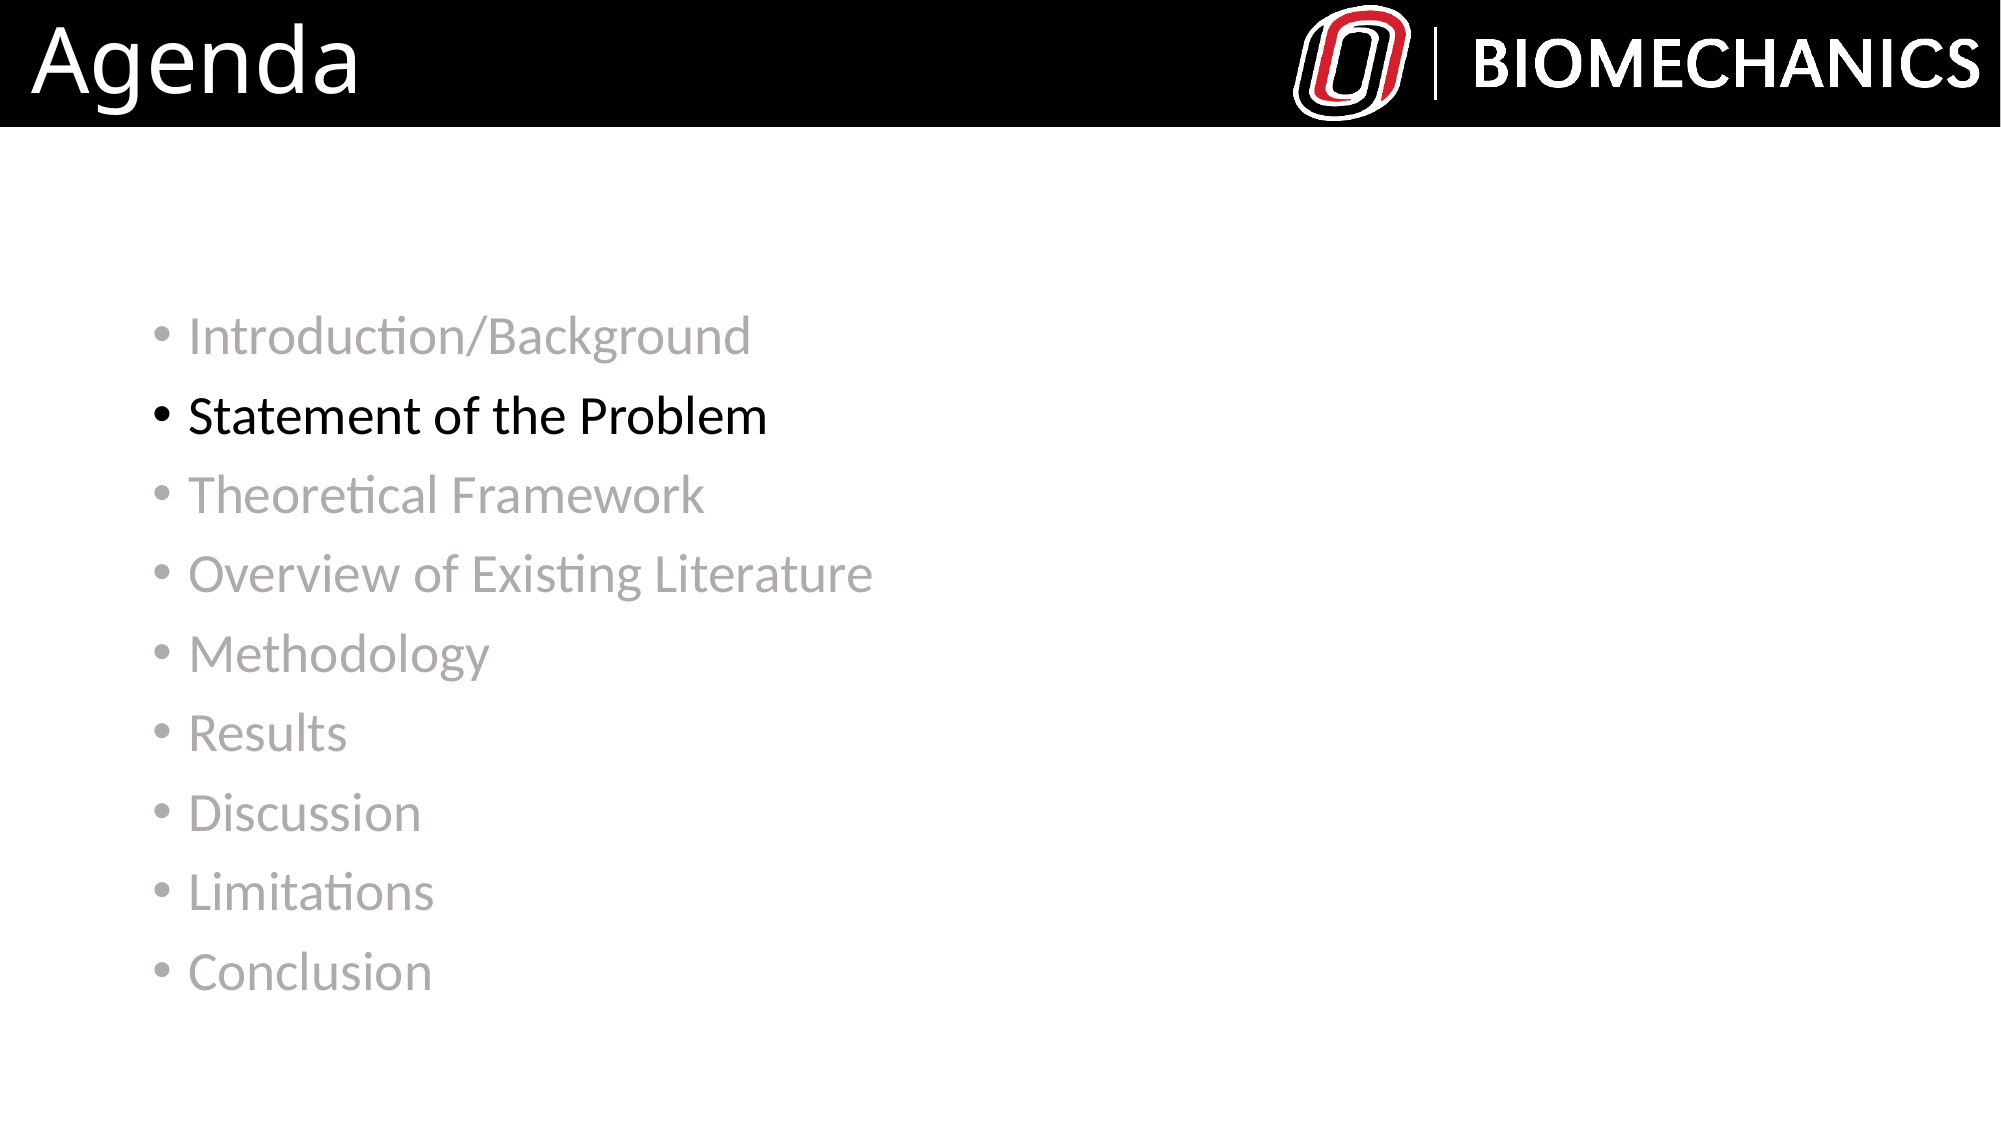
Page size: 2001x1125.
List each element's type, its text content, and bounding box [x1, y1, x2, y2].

list Introduction/Background Statement of the Problem Theoretical Framework Overview of Existing Literature Methodology Results Discussion Limitations Conclusion [137, 299, 1863, 1014]
picture [1293, 5, 1982, 121]
title Agenda [16, 1, 1275, 127]
